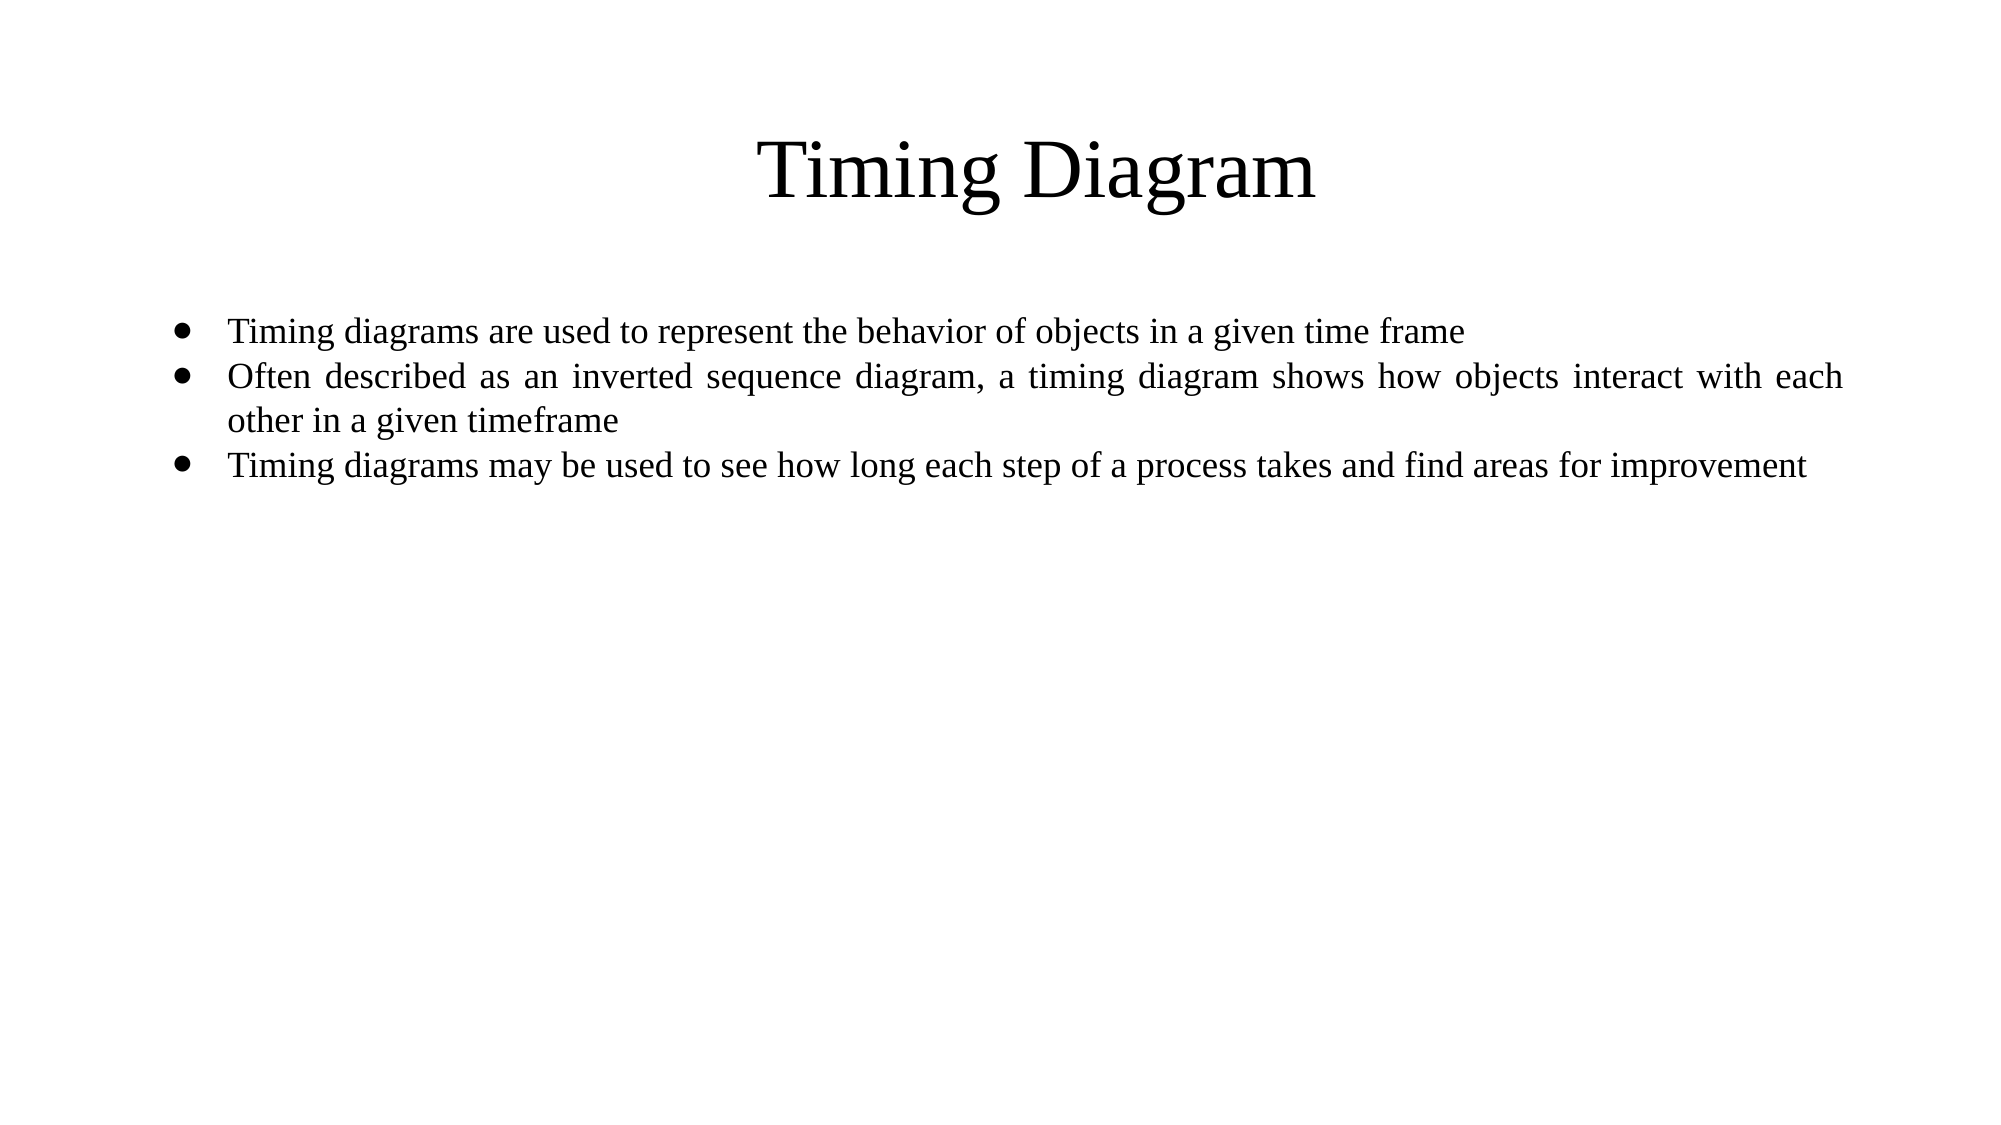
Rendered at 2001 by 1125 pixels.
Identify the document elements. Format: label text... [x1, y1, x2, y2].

list Timing diagrams are used to represent the behavior of objects in a given time frame Often described as an inverted sequence diagram, a timing diagram shows how objects interact with each other in a given timeframe Timing diagrams may be used to see how long each step of a process takes and find areas for improvement [137, 299, 1863, 1014]
title Timing Diagram [137, 59, 1863, 278]
